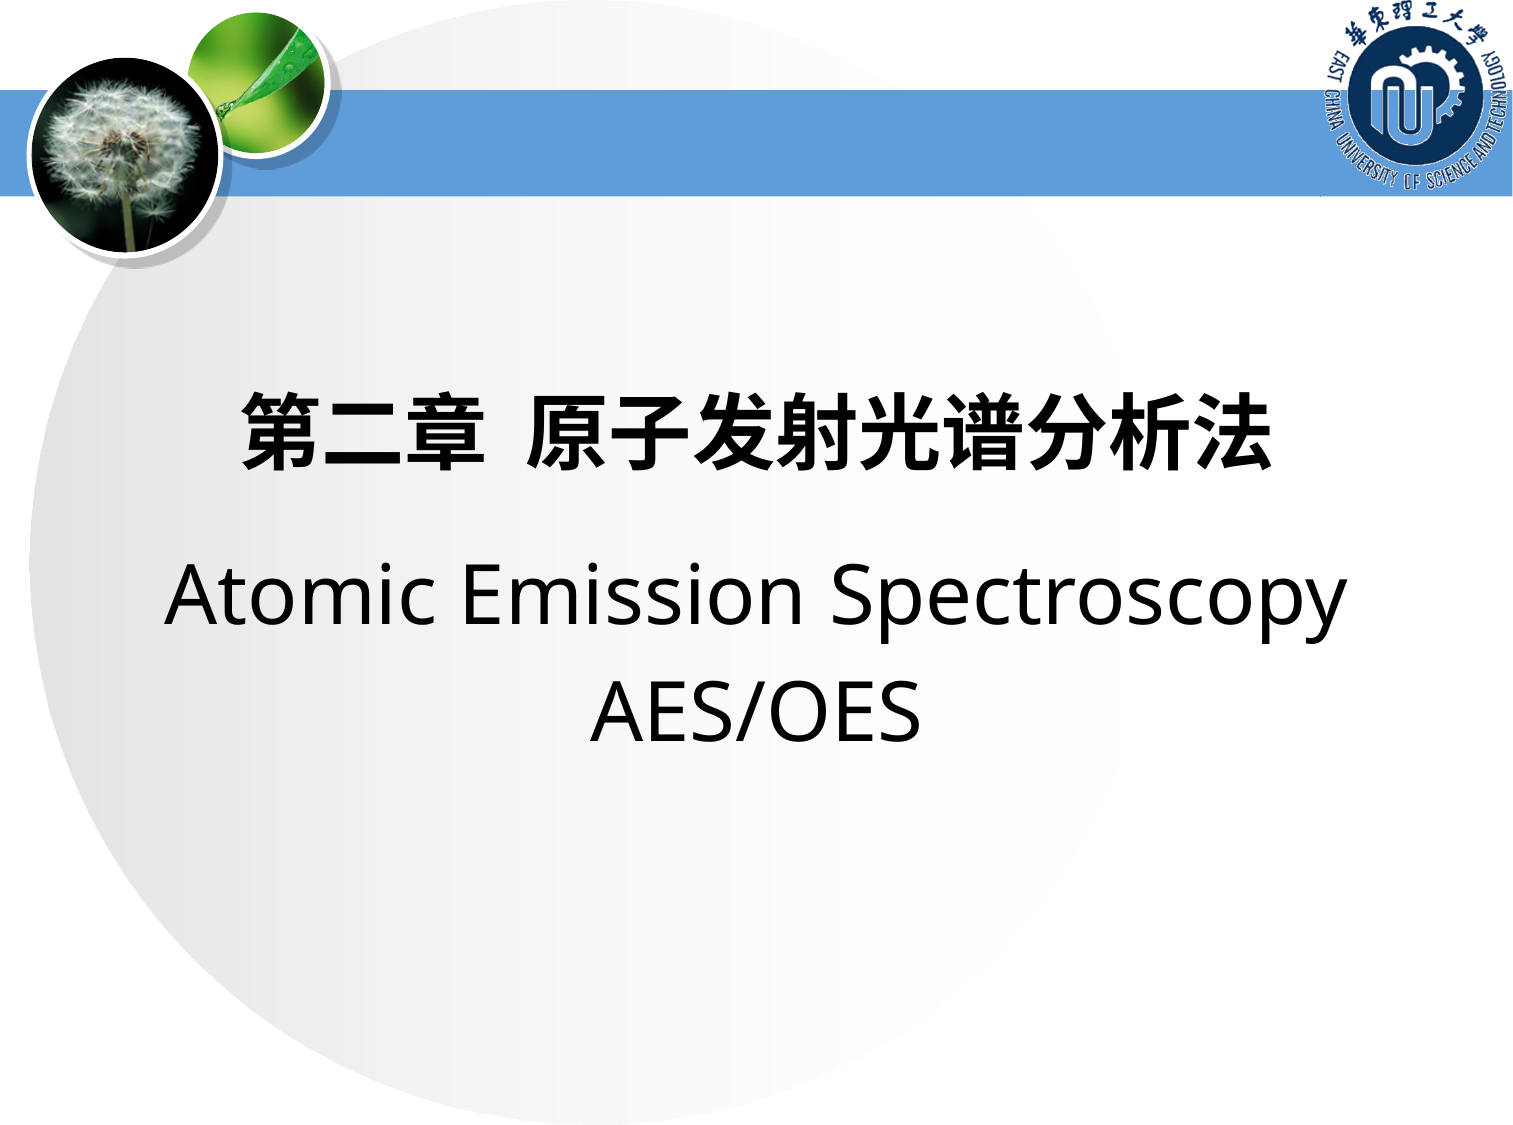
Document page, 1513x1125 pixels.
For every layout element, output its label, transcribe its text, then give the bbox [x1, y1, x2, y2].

list 第二章 原子发射光谱分析法 Atomic Emission Spectroscopy AES/OES [50, 372, 1463, 963]
picture [187, 12, 325, 154]
picture [31, 57, 219, 253]
picture [1320, 0, 1513, 197]
